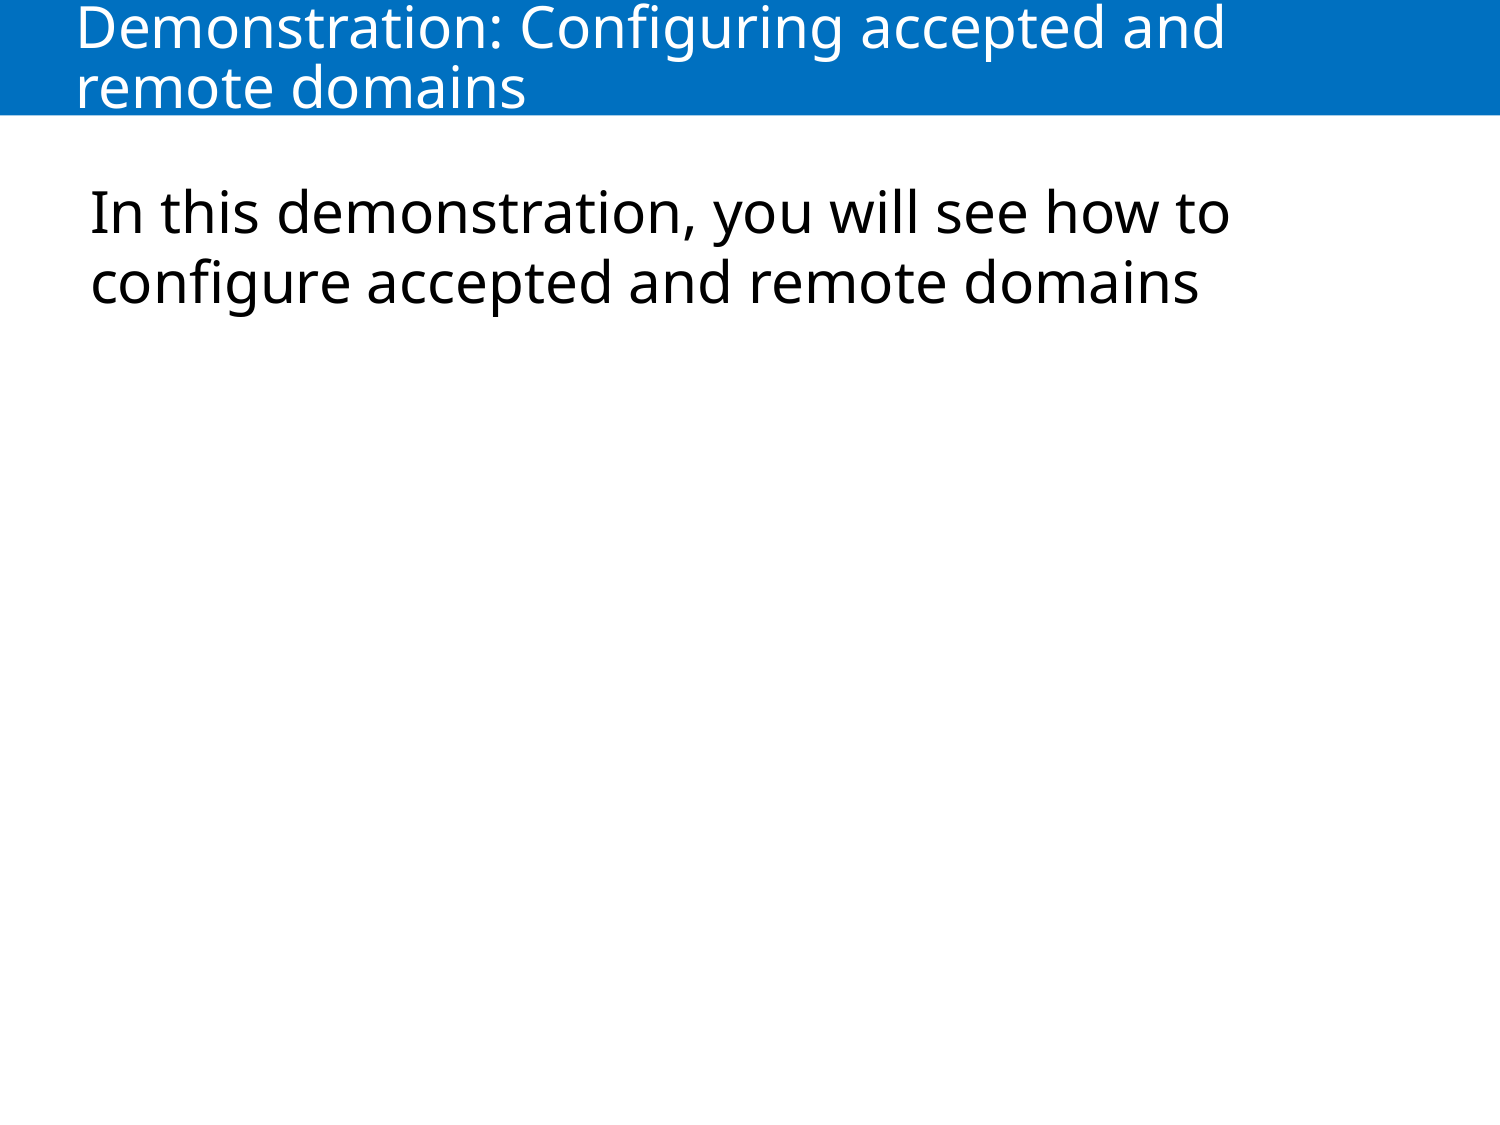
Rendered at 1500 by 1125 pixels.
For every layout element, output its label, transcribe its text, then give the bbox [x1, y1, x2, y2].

text_box In this demonstration, you will see how to configure accepted and remote domains [75, 167, 1408, 1012]
title Demonstration: Configuring accepted and remote domains [75, 0, 1351, 122]
